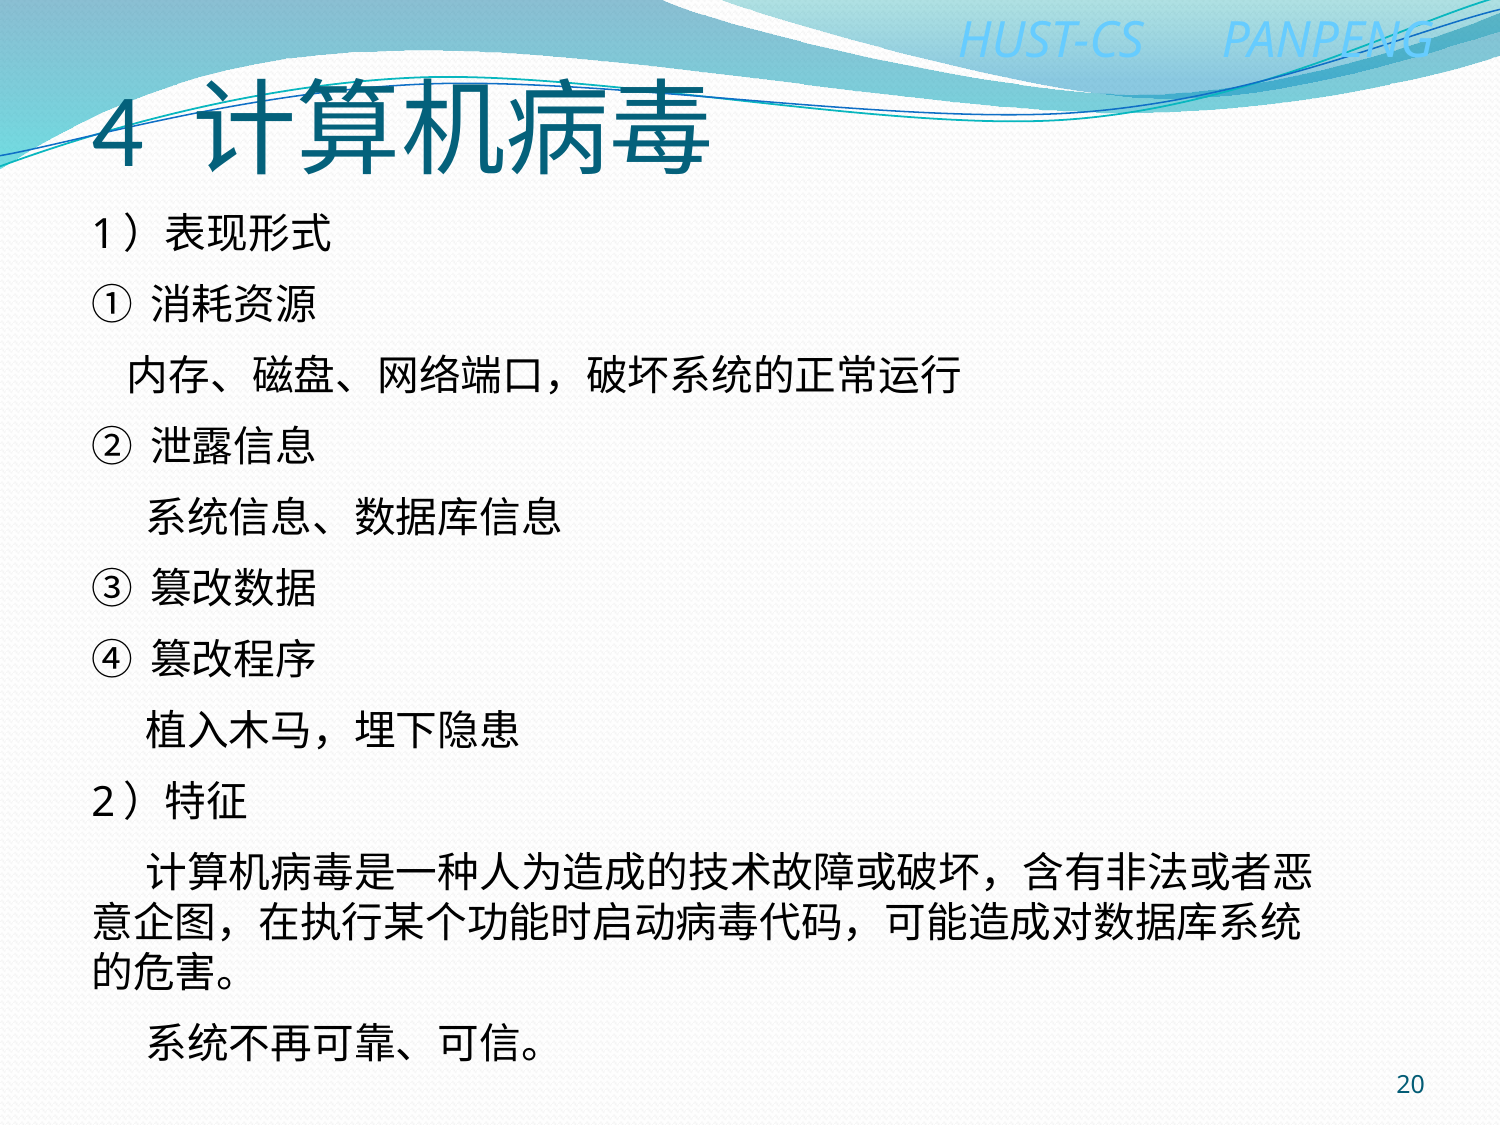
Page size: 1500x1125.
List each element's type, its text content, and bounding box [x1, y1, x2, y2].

text_box 1）表现形式 ① 消耗资源 内存、磁盘、网络端口，破坏系统的正常运行 ② 泄露信息 系统信息、数据库信息 ③ 篡改数据 ④ 篡改程序 植入木马，埋下隐患 2）特征 计算机病毒是一种人为造成的技术故障或破坏，含有非法或者恶意企图，在执行某个功能时启动病毒代码，可能造成对数据库系统的危害。 系统不再可靠、可信。 [76, 199, 1353, 1083]
text_box 4 计算机病毒 [76, 54, 1353, 194]
slide_number 20 [1299, 1042, 1425, 1103]
